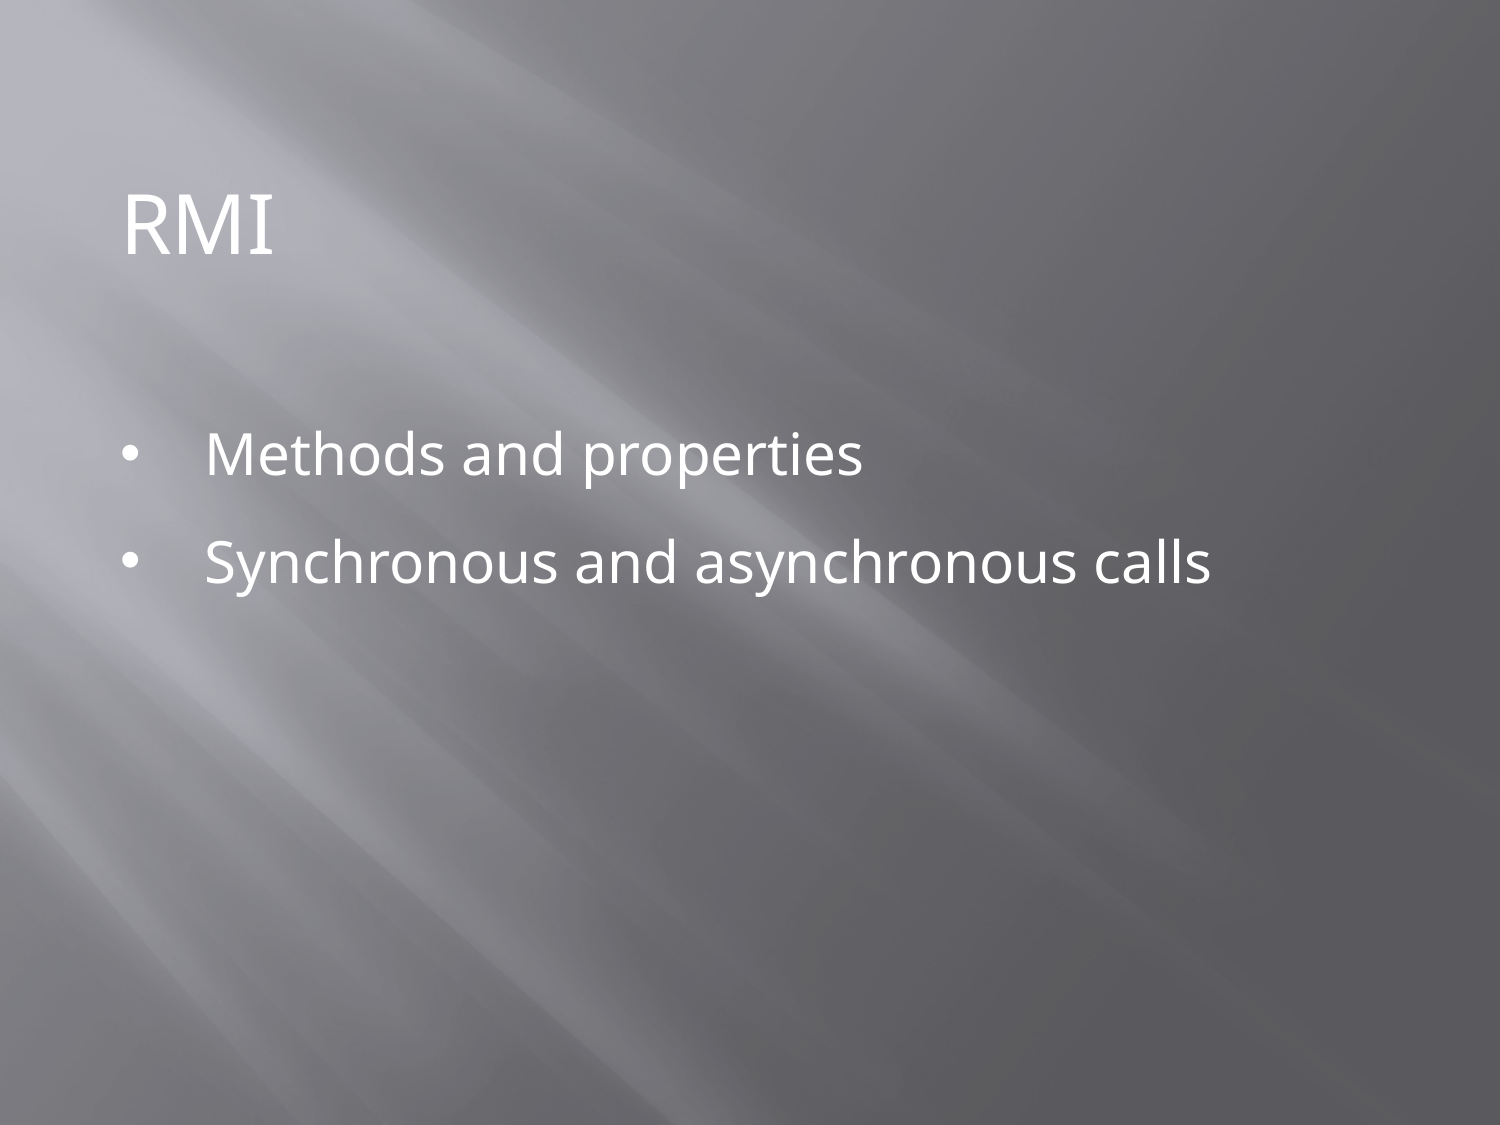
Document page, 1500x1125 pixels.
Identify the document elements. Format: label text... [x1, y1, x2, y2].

text_box Methods and properties Synchronous and asynchronous calls [105, 410, 1383, 603]
text_box RMI [105, 164, 1383, 279]
